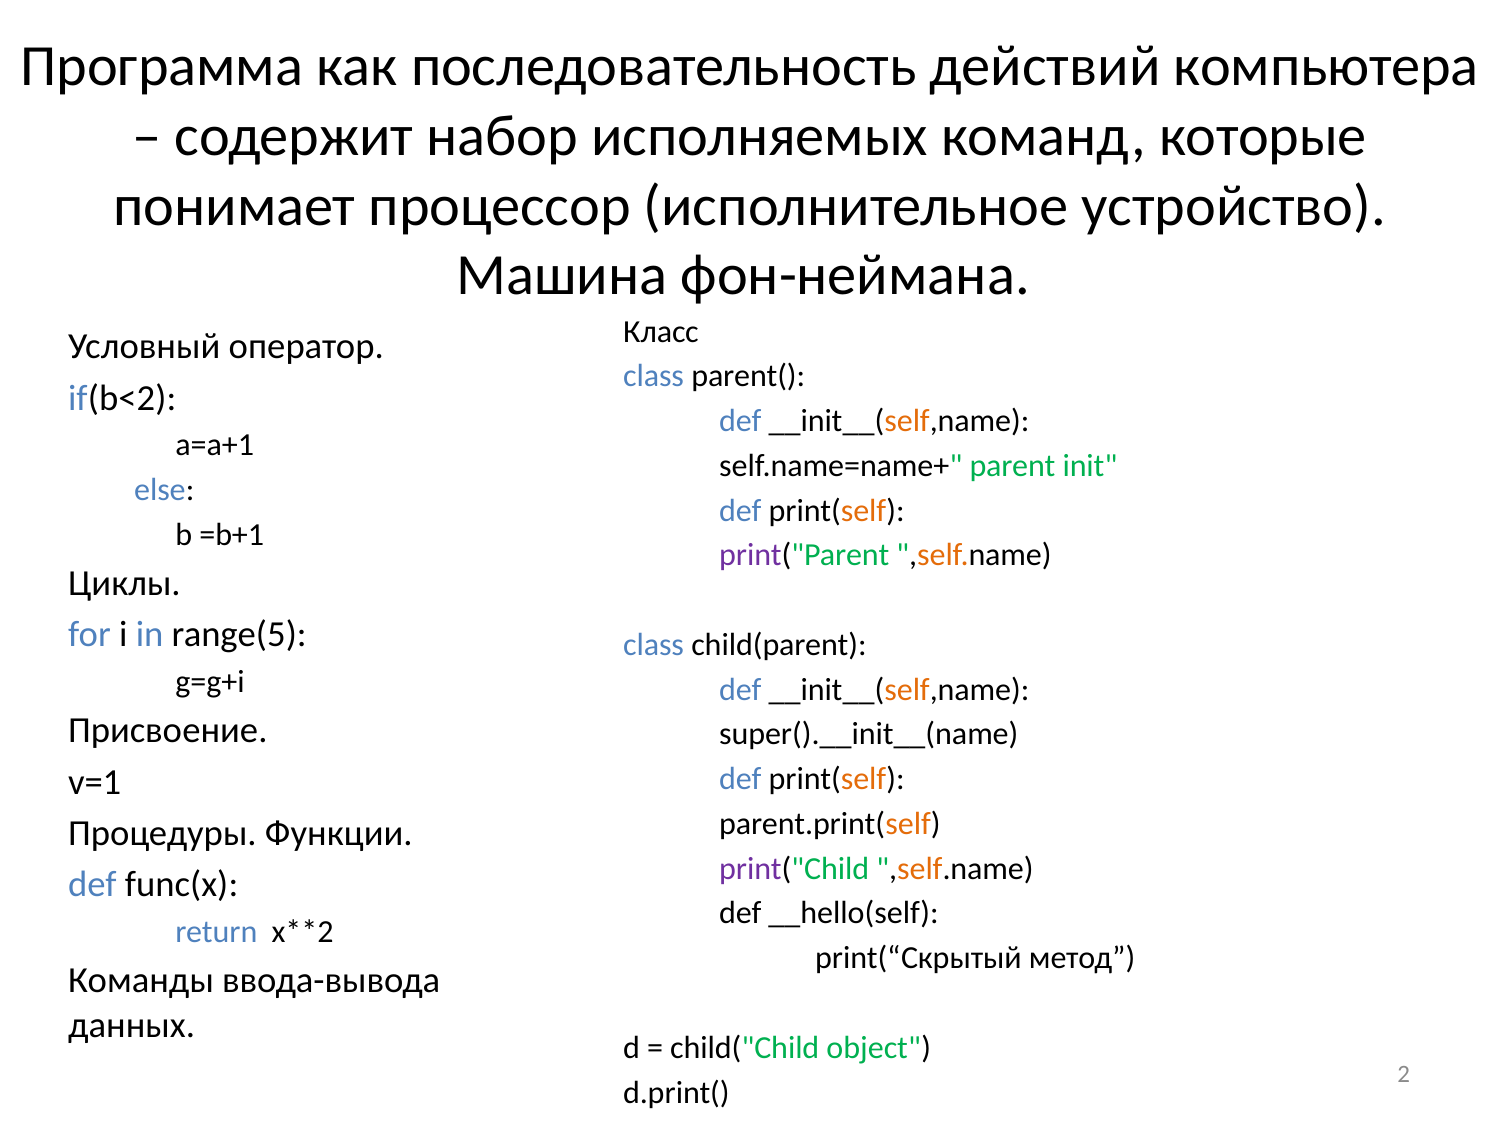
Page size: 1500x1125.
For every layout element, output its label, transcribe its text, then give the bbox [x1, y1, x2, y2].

list Условный оператор. if(b<2): a=a+1 else: b =b+1 Циклы. for i in range(5): g=g+i Присвоение. v=1 Процедуры. Функции. def func(x): return x**2 Команды ввода-вывода данных. [53, 314, 575, 1057]
slide_number 2 [1074, 1042, 1425, 1103]
title Программа как последовательность действий компьютера – содержит набор исполняемых команд, которые понимает процессор (исполнительное устройство). Машина фон-неймана. [0, 30, 1500, 303]
text_box Класс class parent(): def __init__(self,name): self.name=name+" parent init" def print(self): print("Parent ",self.name) class child(parent): def __init__(self,name): super().__init__(name) def print(self): parent.print(self) print("Child ",self.name) def __hello(self): print(“Скрытый метод”) d = child("Child object") d.print() [608, 302, 1471, 1125]
